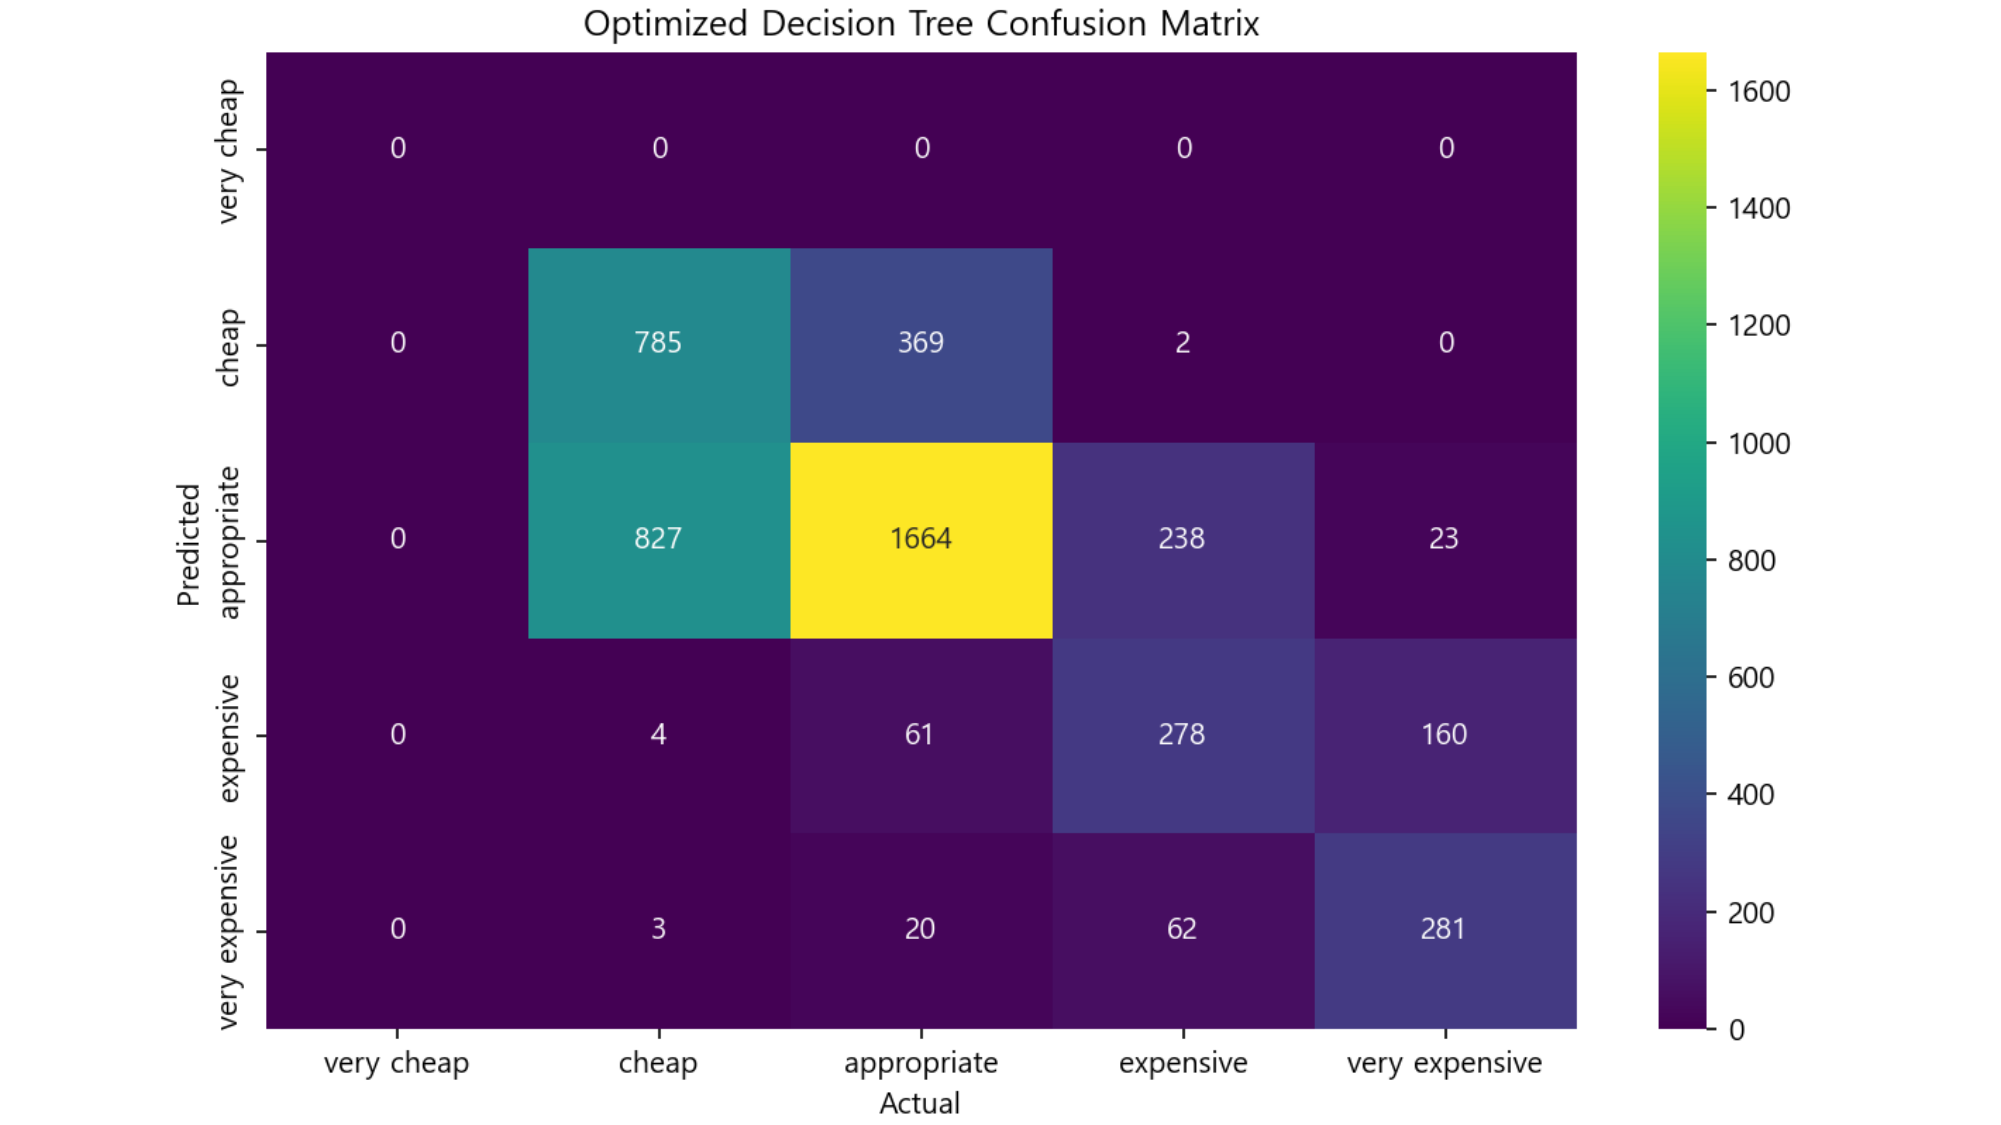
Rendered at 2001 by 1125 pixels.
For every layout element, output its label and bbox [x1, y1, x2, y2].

picture [134, 0, 1866, 1125]
